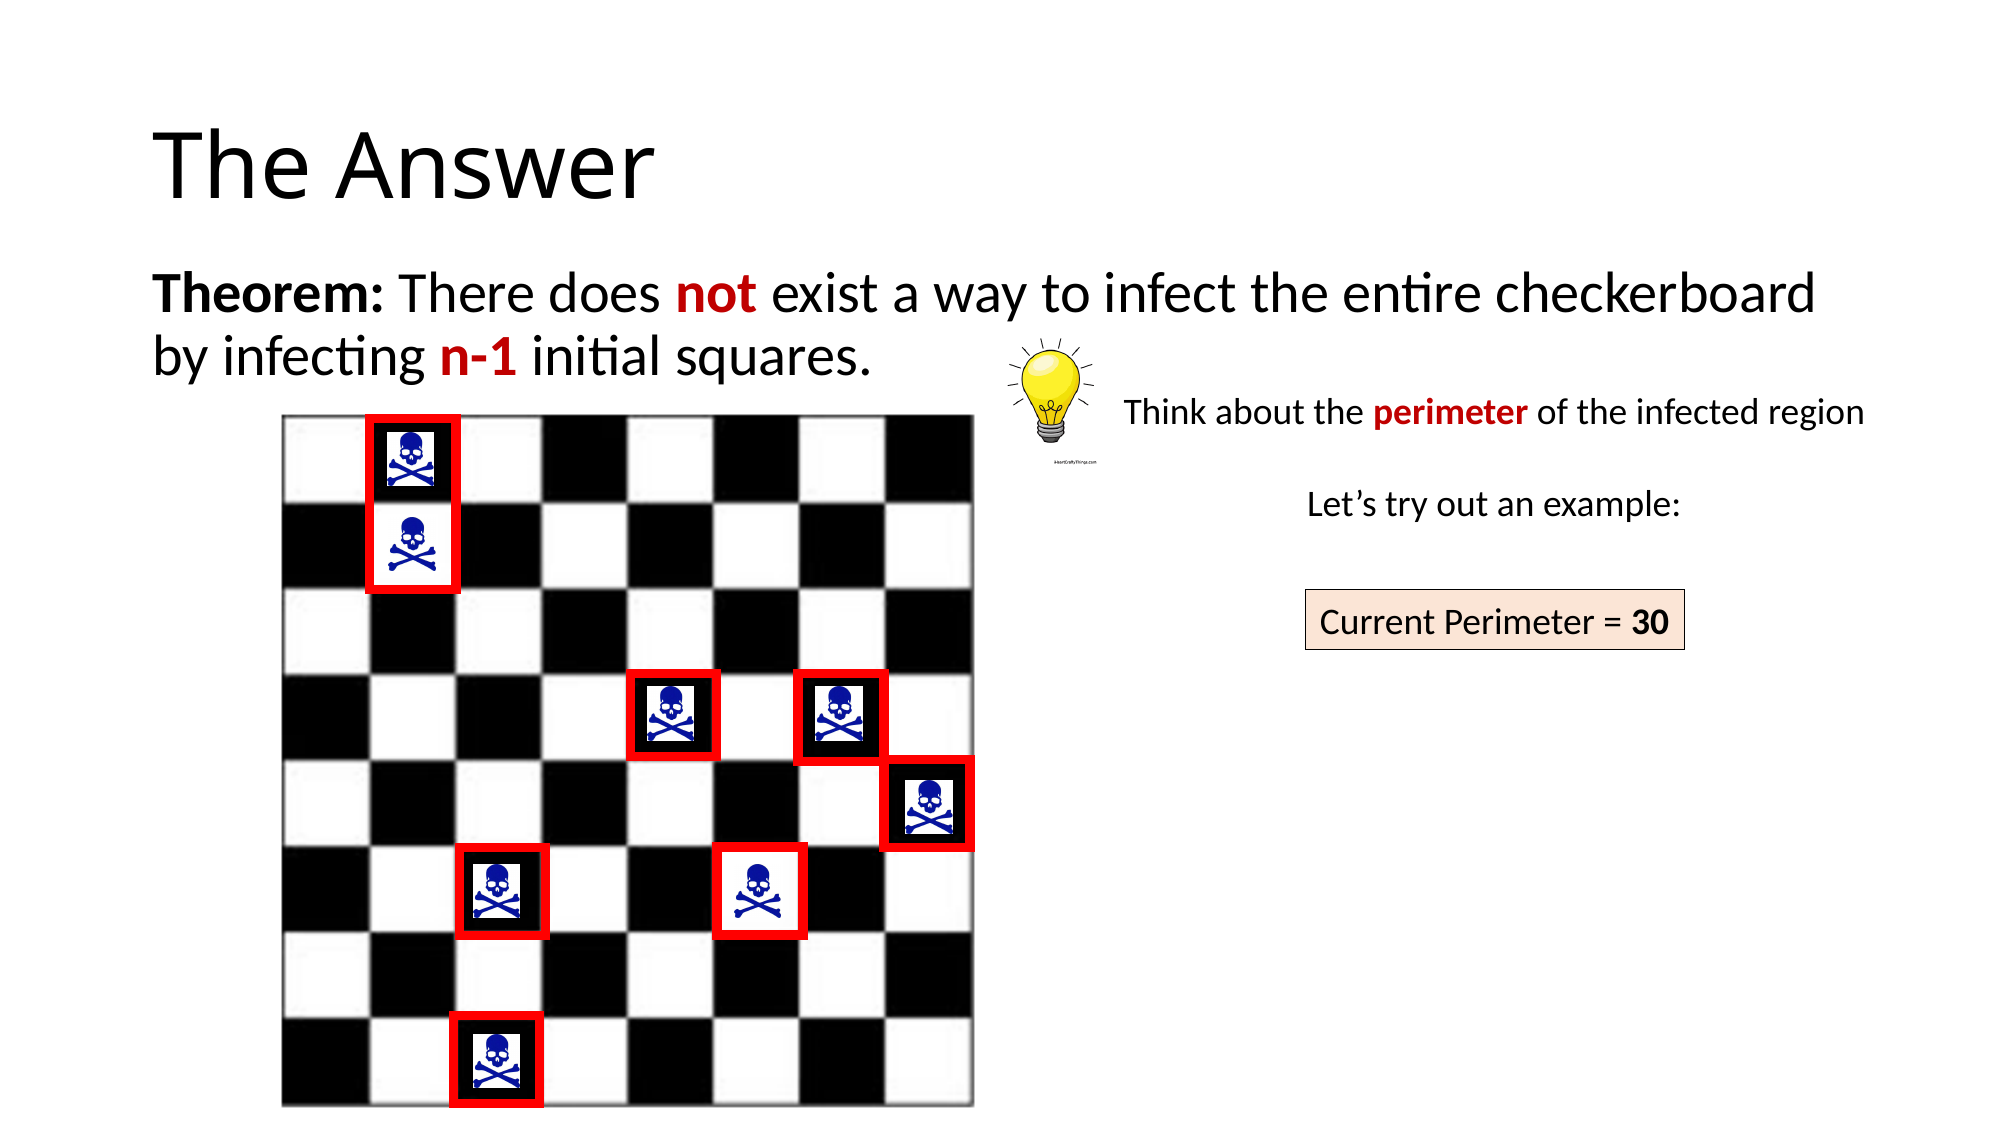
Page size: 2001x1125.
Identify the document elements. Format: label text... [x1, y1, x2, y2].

list Theorem: There does not exist a way to infect the entire checkerboard by infecting n-1 initial squares. [137, 254, 1863, 410]
title The Answer [137, 59, 1863, 254]
picture [270, 401, 985, 1122]
text_box Think about the perimeter of the infected region [1108, 379, 1881, 440]
picture [999, 324, 1102, 468]
text_box Current Perimeter = 30 [1305, 589, 1685, 650]
text_box Let’s try out an example: [1292, 471, 1697, 531]
